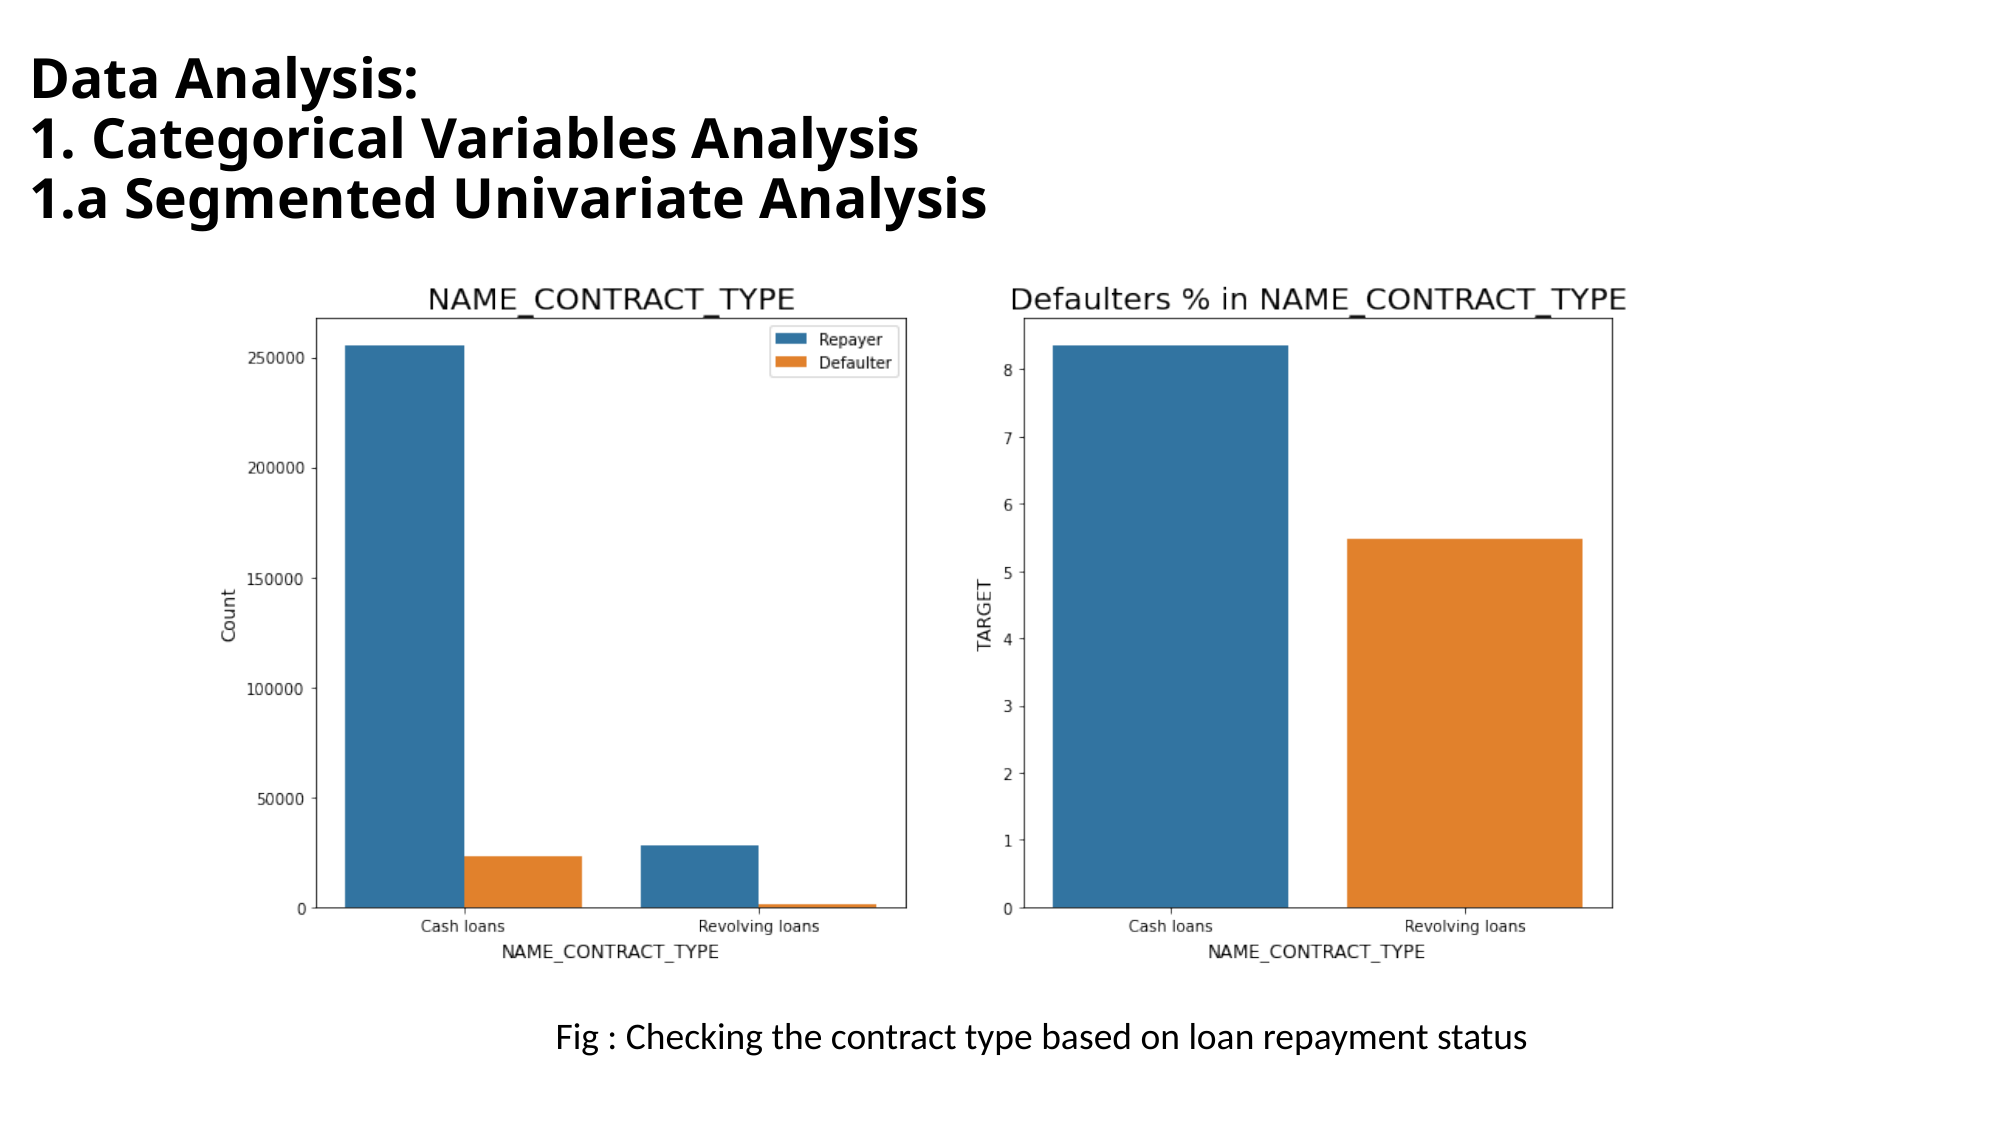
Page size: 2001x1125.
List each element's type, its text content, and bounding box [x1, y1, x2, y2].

picture [209, 276, 1637, 971]
text_box Fig : Checking the contract type based on loan repayment status [540, 1004, 1547, 1065]
title Data Analysis: 1. Categorical Variables Analysis 1.a Segmented Univariate Analysis [14, 43, 1500, 305]
